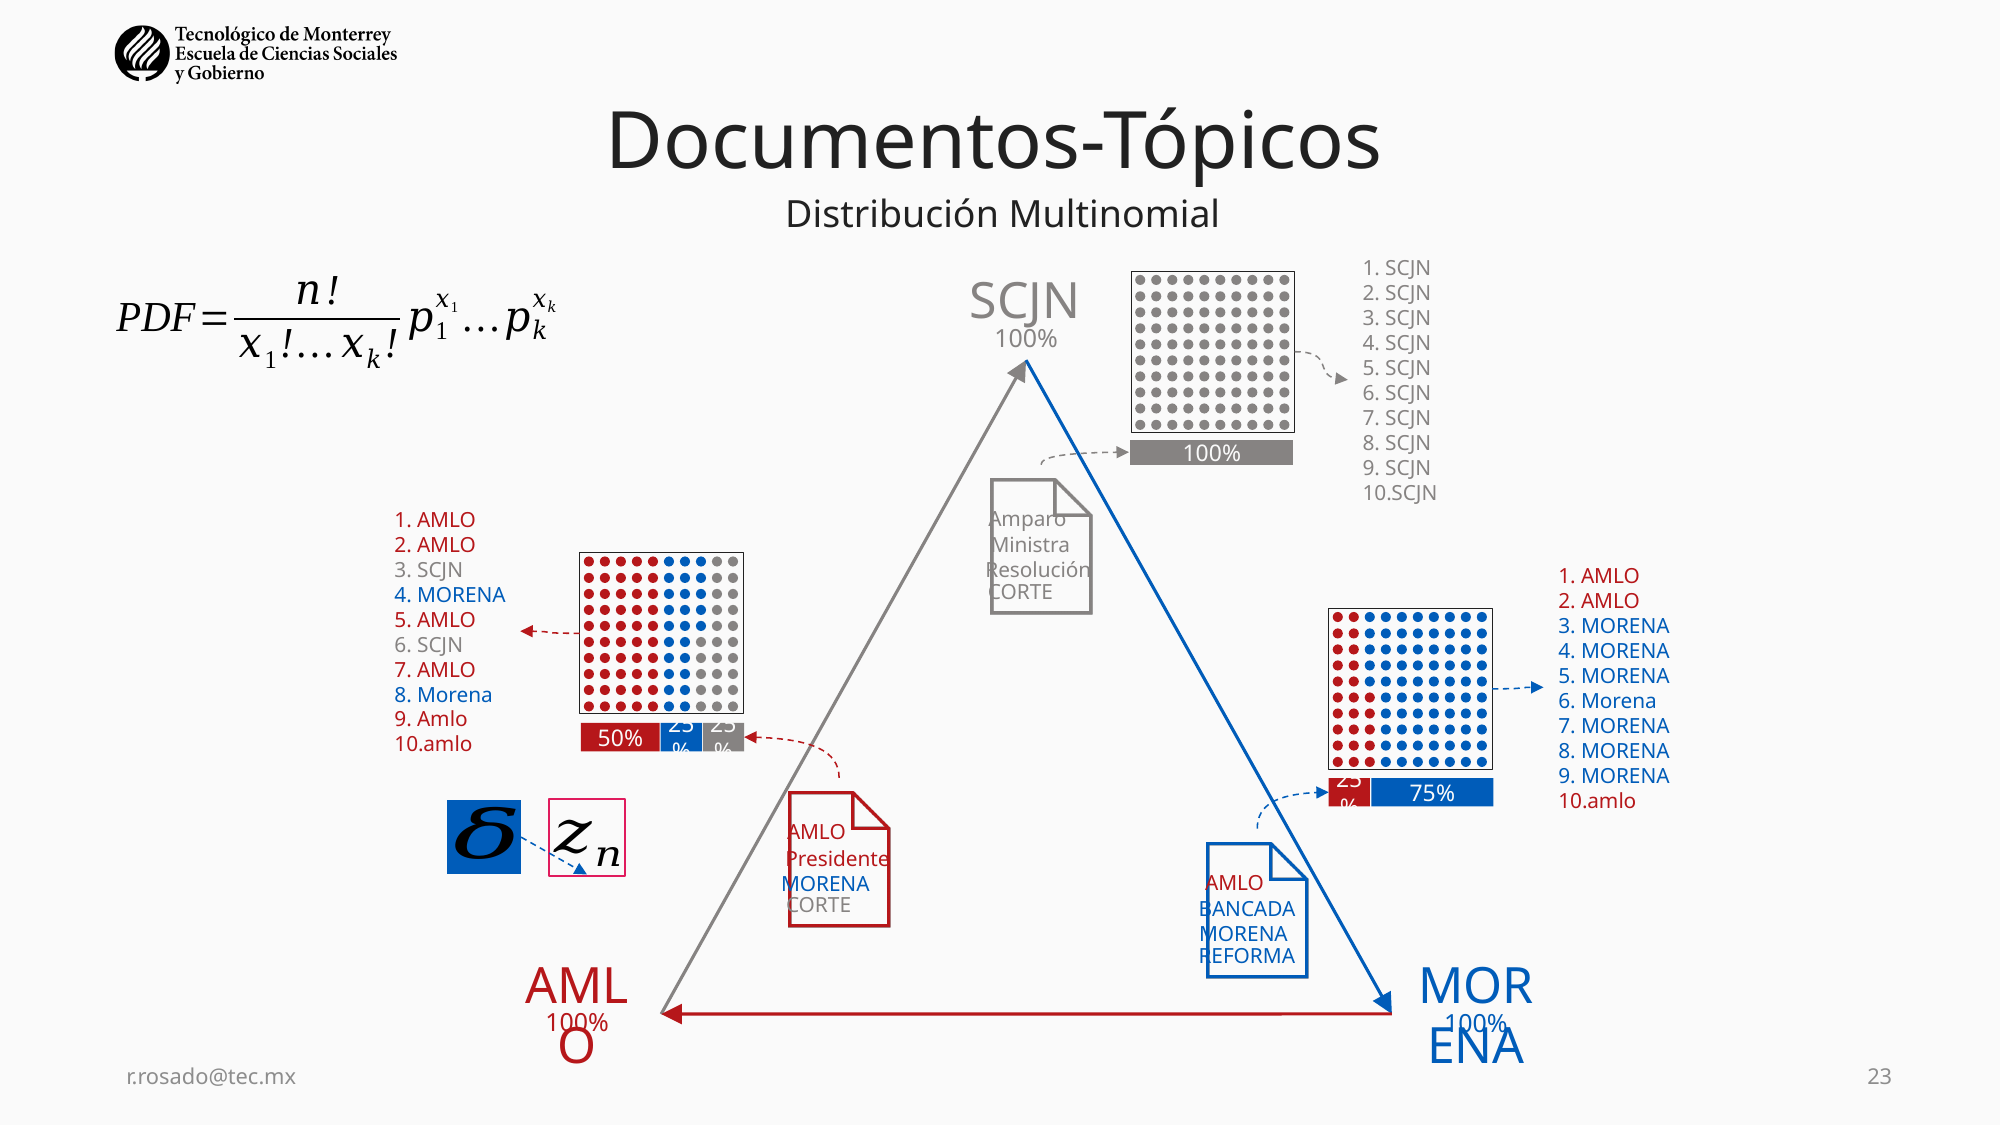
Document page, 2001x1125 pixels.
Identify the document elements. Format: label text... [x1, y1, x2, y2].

text_box 100% [941, 315, 1111, 360]
text_box [1198, 354, 1211, 360]
text_box [1246, 306, 1259, 319]
text_box [1130, 270, 1296, 360]
text_box [1443, 691, 1456, 704]
text_box [1214, 338, 1227, 351]
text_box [579, 552, 744, 715]
text_box 75% [1393, 776, 1495, 808]
text_box [1459, 707, 1472, 720]
text_box [1262, 306, 1275, 319]
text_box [757, 777, 921, 941]
text_box [1166, 322, 1179, 335]
text_box [1411, 707, 1424, 720]
text_box [1393, 607, 1493, 770]
text_box [1395, 643, 1408, 656]
text_box [1278, 290, 1291, 303]
text_box [1246, 290, 1259, 303]
text_box [1150, 354, 1163, 360]
text_box [1395, 723, 1408, 736]
text_box [1427, 739, 1440, 752]
text_box [1198, 273, 1211, 286]
text_box [1475, 675, 1488, 688]
text_box AMLO AMLO MORENA MORENA MORENA Morena MORENA MORENA MORENA amlo [1543, 554, 1685, 820]
text_box [1214, 273, 1227, 286]
text_box [1459, 675, 1472, 688]
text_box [1294, 351, 1359, 382]
text_box [1395, 610, 1408, 624]
text_box [1475, 707, 1488, 720]
text_box SCJN SCJN SCJN SCJN SCJN SCJN SCJN SCJN SCJN SCJN [1347, 247, 1453, 513]
text_box [1443, 707, 1456, 720]
text_box [1443, 675, 1456, 688]
text_box [1459, 691, 1472, 704]
text_box [1278, 354, 1291, 360]
text_box [1427, 707, 1440, 720]
text_box [1427, 691, 1440, 704]
text_box [1214, 290, 1227, 303]
text_box [1443, 659, 1456, 672]
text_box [959, 464, 1123, 628]
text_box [1078, 414, 1092, 503]
text_box [1278, 322, 1291, 335]
text_box [1459, 610, 1472, 624]
text_box [1395, 755, 1408, 769]
text_box [1459, 659, 1472, 672]
text_box [1475, 659, 1488, 672]
text_box [1214, 322, 1227, 335]
text_box [1395, 691, 1408, 704]
text_box [1475, 610, 1488, 624]
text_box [1025, 360, 1393, 984]
text_box [1150, 290, 1163, 303]
text_box [1411, 675, 1424, 688]
text_box [1230, 290, 1243, 303]
text_box [1411, 643, 1424, 656]
text_box [1134, 338, 1147, 351]
text_box [1262, 354, 1275, 360]
text_box MORENA [1391, 1045, 1560, 1082]
text_box [1134, 354, 1147, 360]
text_box [1198, 290, 1211, 303]
text_box [1395, 659, 1408, 672]
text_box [660, 360, 1025, 984]
text_box [1182, 306, 1195, 319]
text_box [1443, 739, 1456, 752]
text_box [1443, 610, 1456, 624]
text_box [1166, 354, 1179, 360]
text_box [1459, 755, 1472, 769]
text_box [1427, 755, 1440, 769]
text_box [1274, 774, 1312, 847]
text_box Distribución Multinomial [114, 182, 1892, 243]
text_box [1278, 338, 1291, 351]
text_box [1411, 610, 1424, 624]
text_box [1166, 338, 1179, 351]
text_box [1411, 691, 1424, 704]
text_box [1150, 338, 1163, 351]
text_box [1198, 322, 1211, 335]
text_box [1427, 675, 1440, 688]
text_box [1459, 643, 1472, 656]
text_box [1246, 273, 1259, 286]
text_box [446, 799, 625, 875]
text_box [1262, 322, 1275, 335]
text_box [1459, 723, 1472, 736]
text_box [1150, 273, 1163, 286]
text_box [1150, 306, 1163, 319]
text_box [1166, 306, 1179, 319]
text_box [1175, 828, 1339, 992]
text_box [1395, 739, 1408, 752]
text_box [1411, 723, 1424, 736]
text_box [1411, 627, 1424, 640]
text_box [1182, 273, 1195, 286]
text_box [1427, 723, 1440, 736]
text_box [1230, 338, 1243, 351]
text_box [1182, 338, 1195, 351]
text_box [1134, 273, 1147, 286]
slide_number 23 [1852, 1029, 1912, 1125]
text_box [1150, 322, 1163, 335]
text_box [1262, 338, 1275, 351]
text_box [1411, 739, 1424, 752]
text_box [1475, 755, 1488, 769]
text_box [1262, 273, 1275, 286]
text_box AMLO [492, 946, 662, 998]
text_box [1475, 627, 1488, 640]
text_box [1459, 739, 1472, 752]
text_box AMLO AMLO SCJN MORENA AMLO SCJN AMLO Morena Amlo amlo [379, 498, 521, 764]
text_box [1166, 273, 1179, 286]
text_box [1246, 322, 1259, 335]
text_box AMLO [492, 1044, 662, 1082]
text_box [771, 709, 813, 806]
title Documentos-Tópicos [96, 76, 1892, 210]
text_box [1395, 707, 1408, 720]
text_box [1166, 290, 1179, 303]
text_box [1214, 354, 1227, 360]
text_box [1475, 723, 1488, 736]
text_box [1230, 306, 1243, 319]
text_box [1182, 322, 1195, 335]
text_box [1278, 306, 1291, 319]
text_box [1443, 723, 1456, 736]
text_box [1475, 739, 1488, 752]
text_box [1411, 755, 1424, 769]
text_box [1214, 306, 1227, 319]
picture [111, 24, 399, 76]
text_box [1134, 290, 1147, 303]
text_box [1395, 627, 1408, 640]
text_box [1459, 627, 1472, 640]
text_box 50% [579, 721, 660, 753]
text_box SCJN [940, 261, 1110, 336]
text_box [1230, 354, 1243, 360]
text_box [1198, 338, 1211, 351]
text_box [1427, 659, 1440, 672]
text_box [1262, 290, 1275, 303]
text_box [1475, 643, 1488, 656]
text_box [1443, 627, 1456, 640]
text_box [1443, 643, 1456, 656]
text_box [1246, 354, 1259, 360]
text_box [1134, 322, 1147, 335]
text_box [1182, 354, 1195, 360]
text_box 100% [1391, 1000, 1560, 1045]
text_box [1427, 643, 1440, 656]
text_box [1230, 322, 1243, 335]
text_box [1230, 273, 1243, 286]
text_box [1198, 306, 1211, 319]
text_box [1278, 273, 1291, 286]
text_box MORENA [1391, 946, 1560, 1000]
text_box [1427, 627, 1440, 640]
text_box [1411, 659, 1424, 672]
text_box [1427, 610, 1440, 624]
text_box [1246, 338, 1259, 351]
text_box 100% [492, 998, 662, 1044]
text_box [1443, 755, 1456, 769]
text_box [1395, 675, 1408, 688]
text_box [1475, 691, 1488, 704]
text_box [1182, 290, 1195, 303]
text_box [1134, 306, 1147, 319]
footer r.rosado@tec.mx [111, 1029, 1260, 1125]
